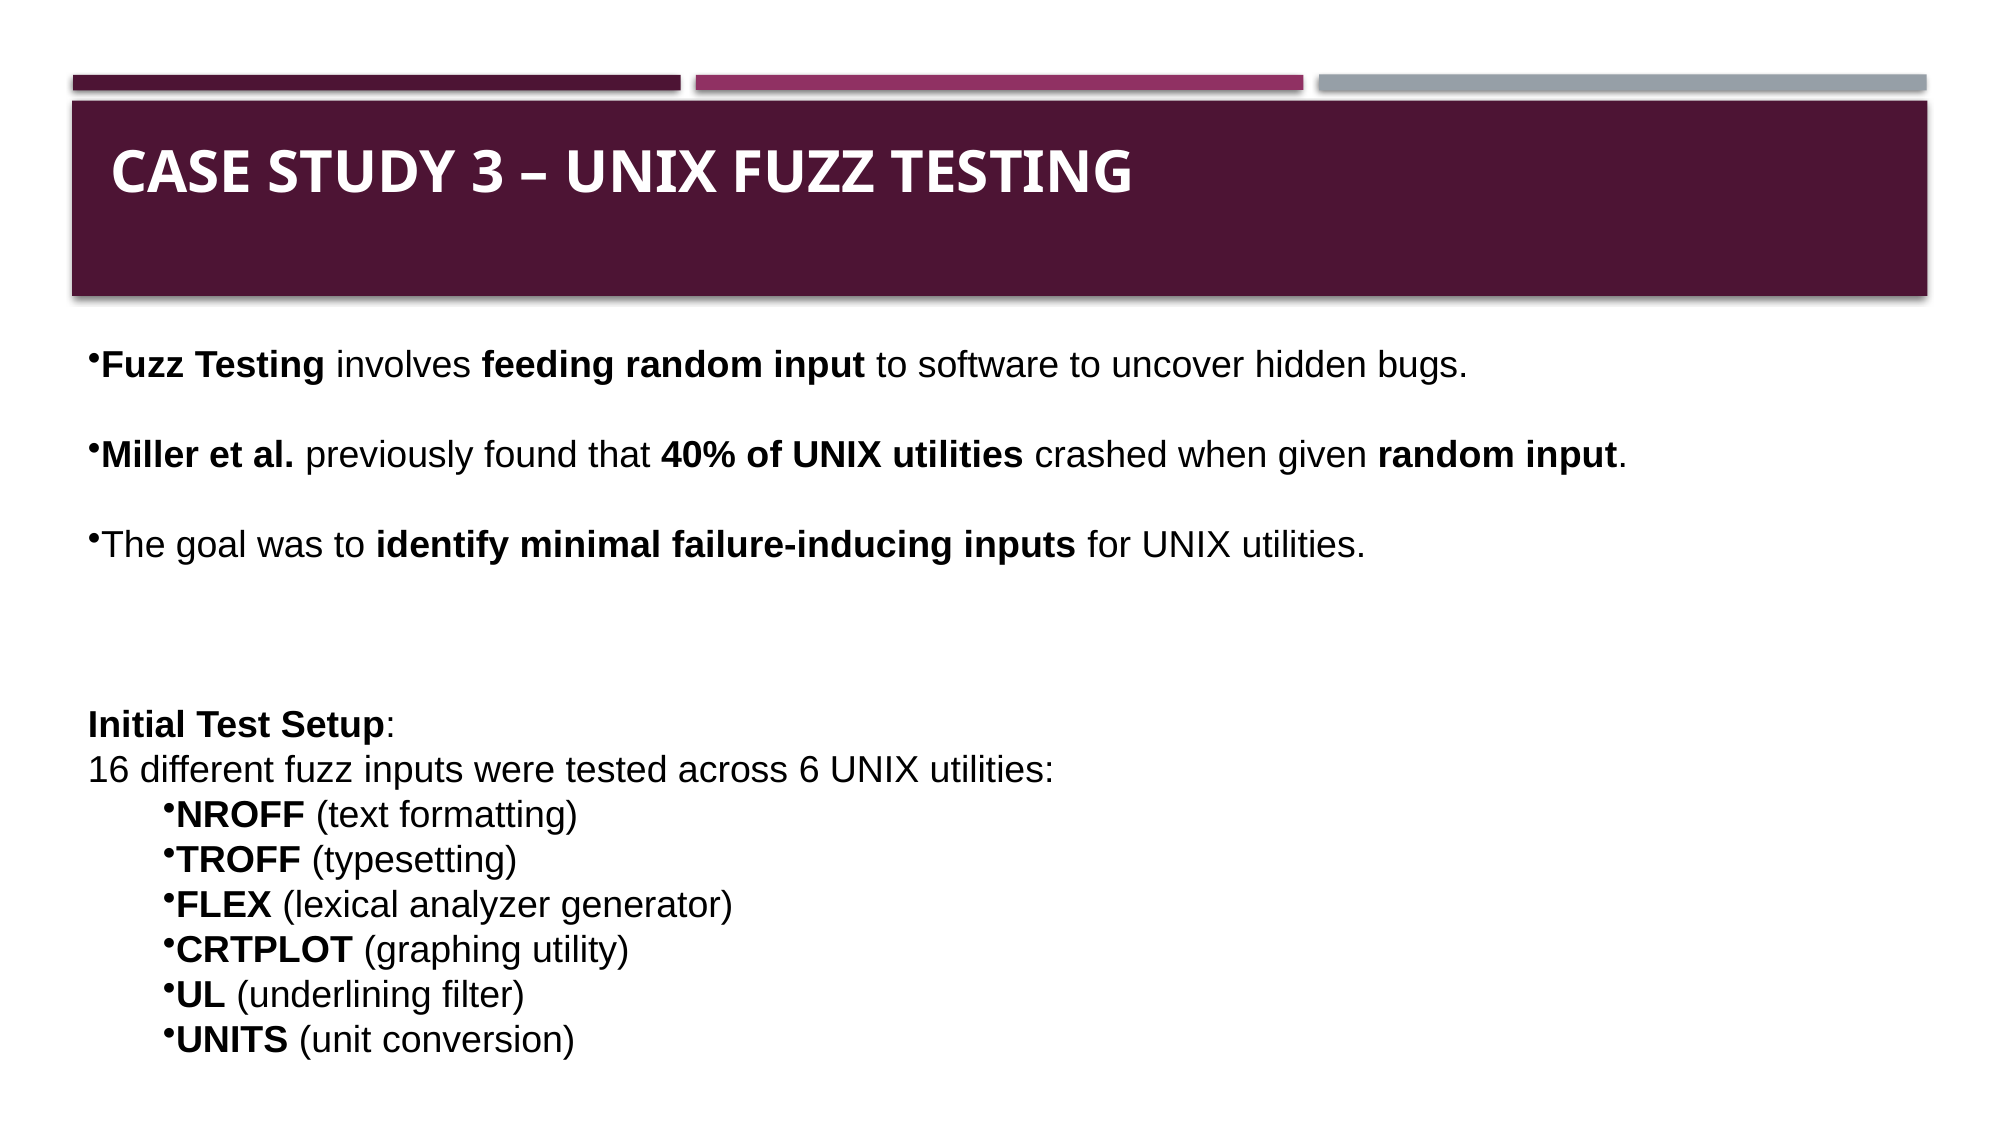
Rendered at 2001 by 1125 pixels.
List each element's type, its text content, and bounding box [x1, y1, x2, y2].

title Case Study 3 – UNIX Fuzz Testing [95, 115, 1905, 282]
list Fuzz Testing involves feeding random input to software to uncover hidden bugs. Miller et al. previously found that 40% of UNIX utilities crashed when given random input. The goal was to identify minimal failure-inducing inputs for UNIX utilities. Initial Test Setup: 16 different fuzz inputs were tested across 6 UNIX utilities: NROFF (text formatting) TROFF (typesetting) FLEX (lexical analyzer generator) CRTPLOT (graphing utility) UL (underlining filter) UNITS (unit conversion) [72, 332, 1737, 1068]
